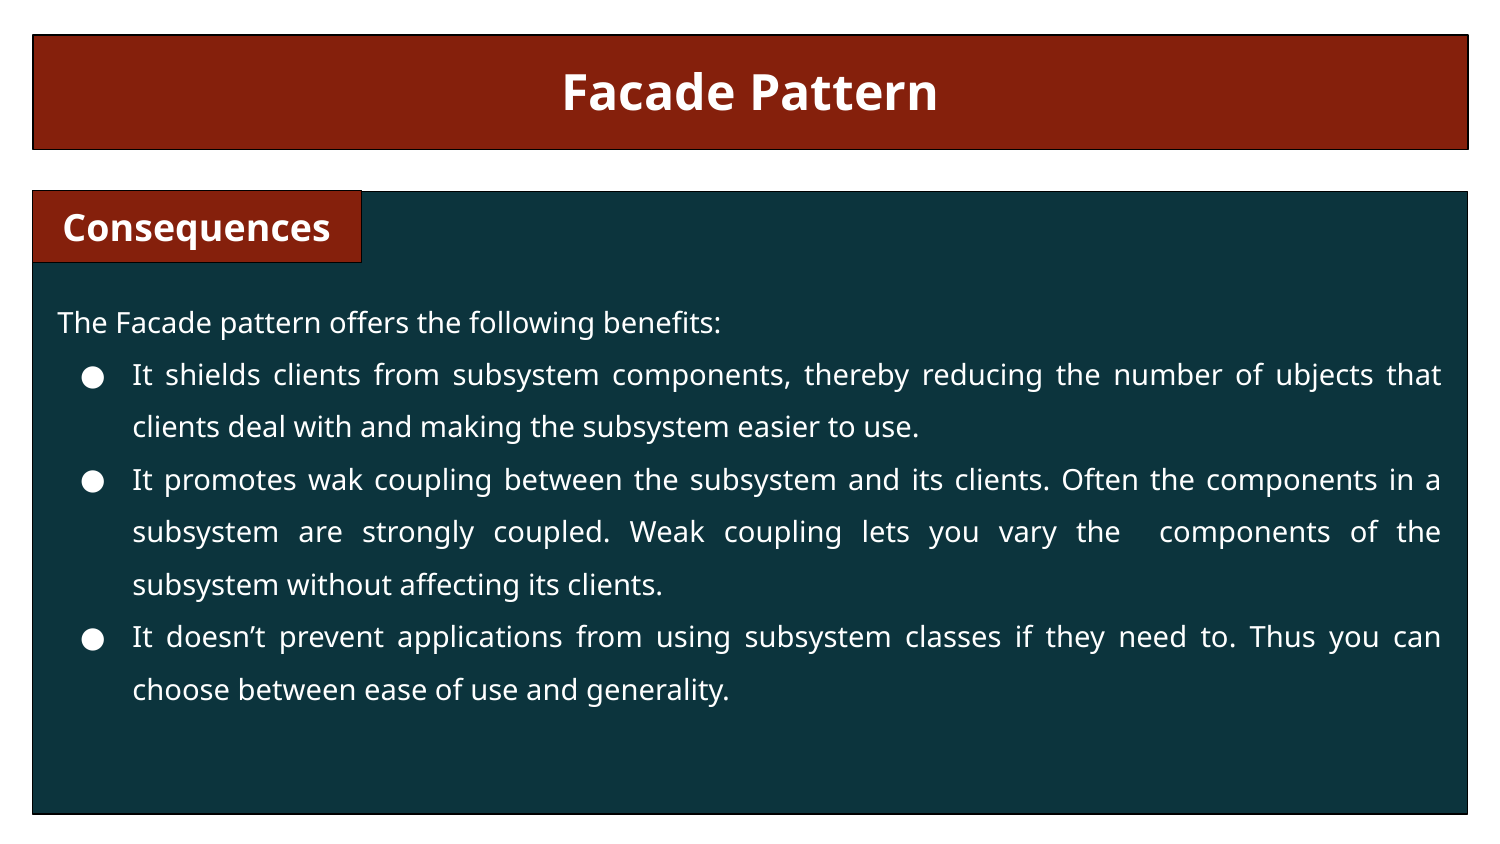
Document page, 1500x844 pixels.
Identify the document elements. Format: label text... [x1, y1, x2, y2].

text_box [33, 34, 1468, 45]
text_box Consequences [32, 190, 362, 263]
text_box Facade Pattern [32, 45, 1468, 140]
text_box [32, 191, 1468, 814]
text_box [33, 140, 1468, 150]
text_box The Facade pattern offers the following benefits: It shields clients from subsystem components, thereby reducing the number of ubjects that clients deal with and making the subsystem easier to use. It promotes wak coupling between the subsystem and its clients. Often the components in a subsystem are strongly coupled. Weak coupling lets you vary the components of the subsystem without affecting its clients. It doesn’t prevent applications from using subsystem classes if they need to. Thus you can choose between ease of use and generality. [42, 271, 1458, 824]
